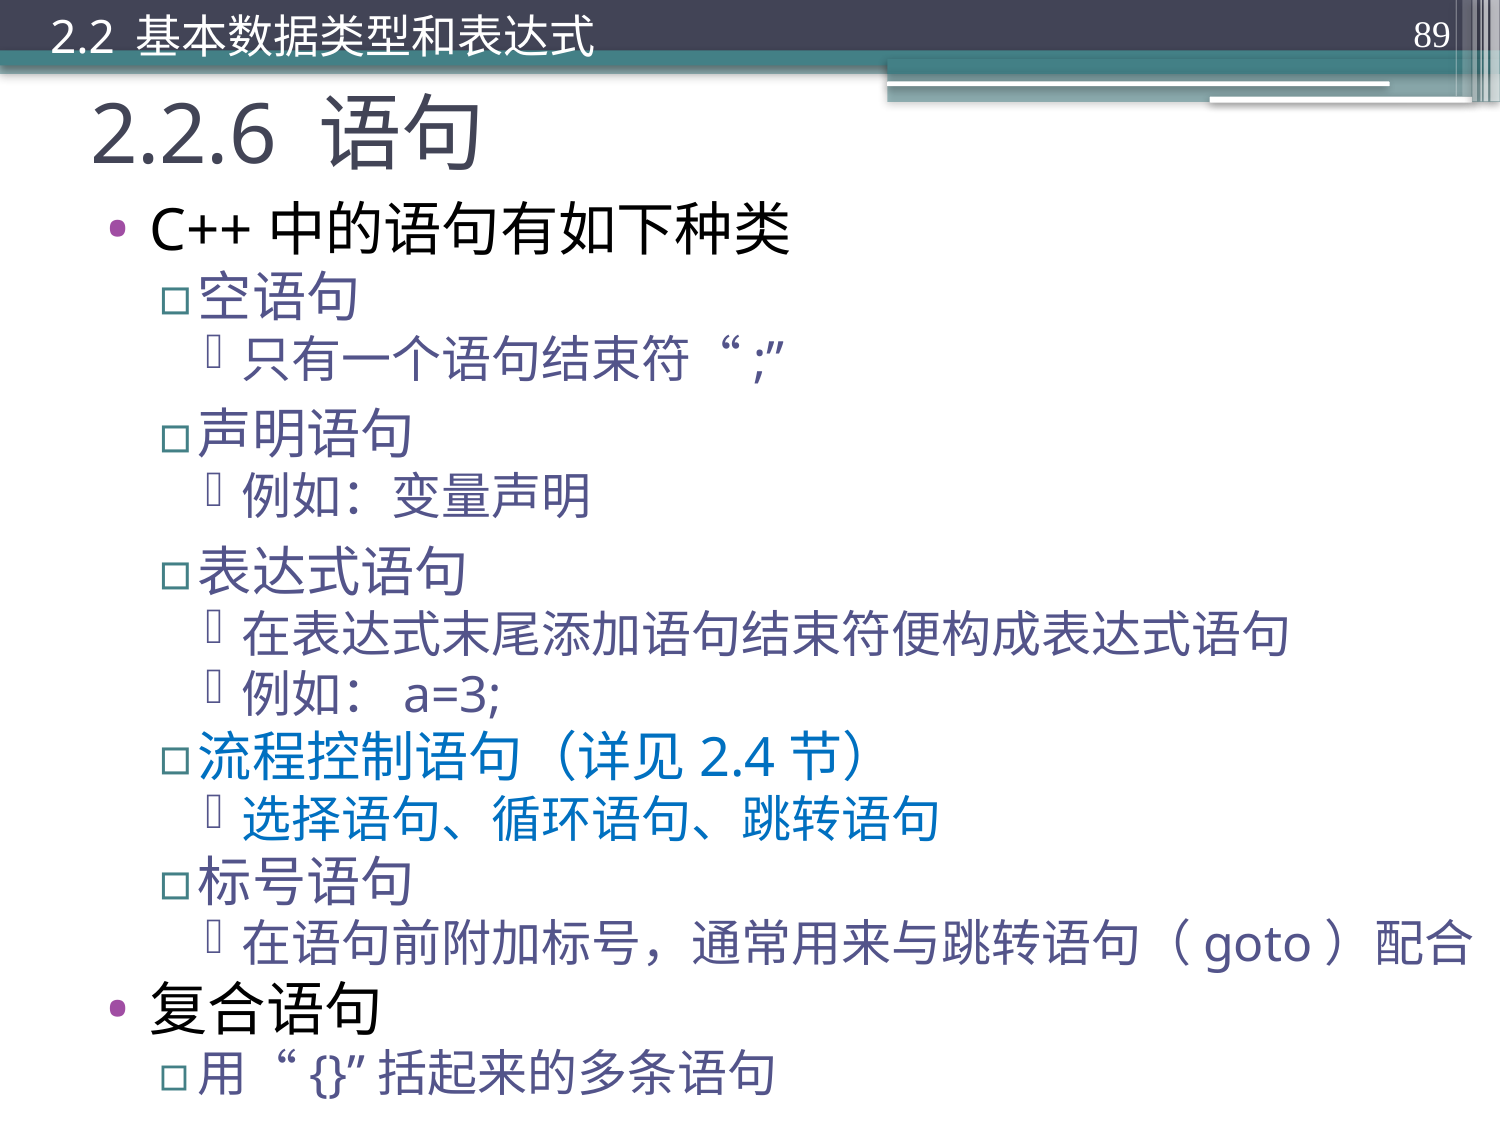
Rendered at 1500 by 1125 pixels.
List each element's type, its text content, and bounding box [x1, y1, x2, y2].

text_box 2.2 基本数据类型和表达式 [35, 0, 1360, 71]
list C++中的语句有如下种类 空语句 只有一个语句结束符“;” 声明语句 例如：变量声明 表达式语句 在表达式末尾添加语句结束符便构成表达式语句 例如：a=3; 流程控制语句（详见2.4节） 选择语句、循环语句、跳转语句 标号语句 在语句前附加标号，通常用来与跳转语句（goto）配合 复合语句 用“{}”括起来的多条语句 [75, 184, 1500, 1106]
slide_number 89 [1360, 2, 1466, 63]
title 2.2.6 语句 [75, 63, 1425, 184]
